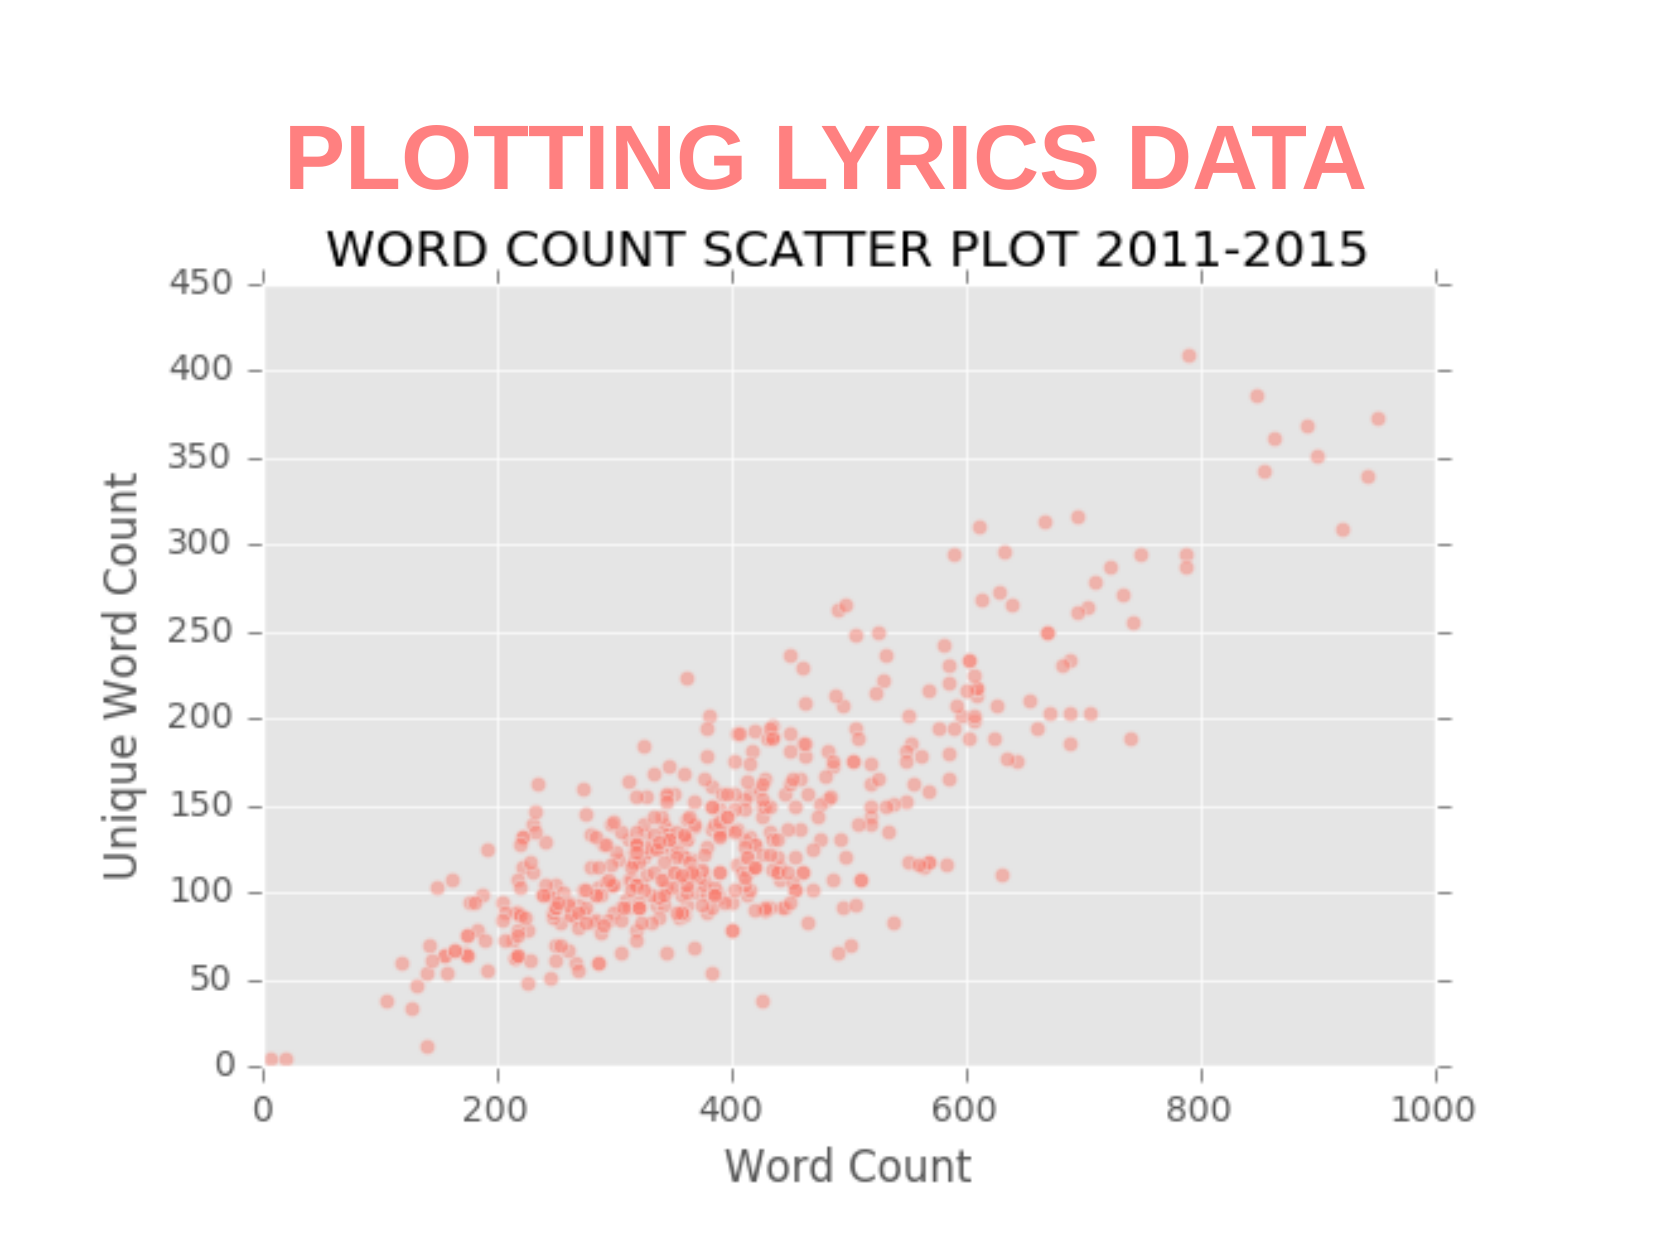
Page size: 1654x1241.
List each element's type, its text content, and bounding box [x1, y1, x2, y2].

text_box PLOTTING LYRICS DATA [82, 49, 1571, 257]
picture [79, 204, 1504, 1219]
